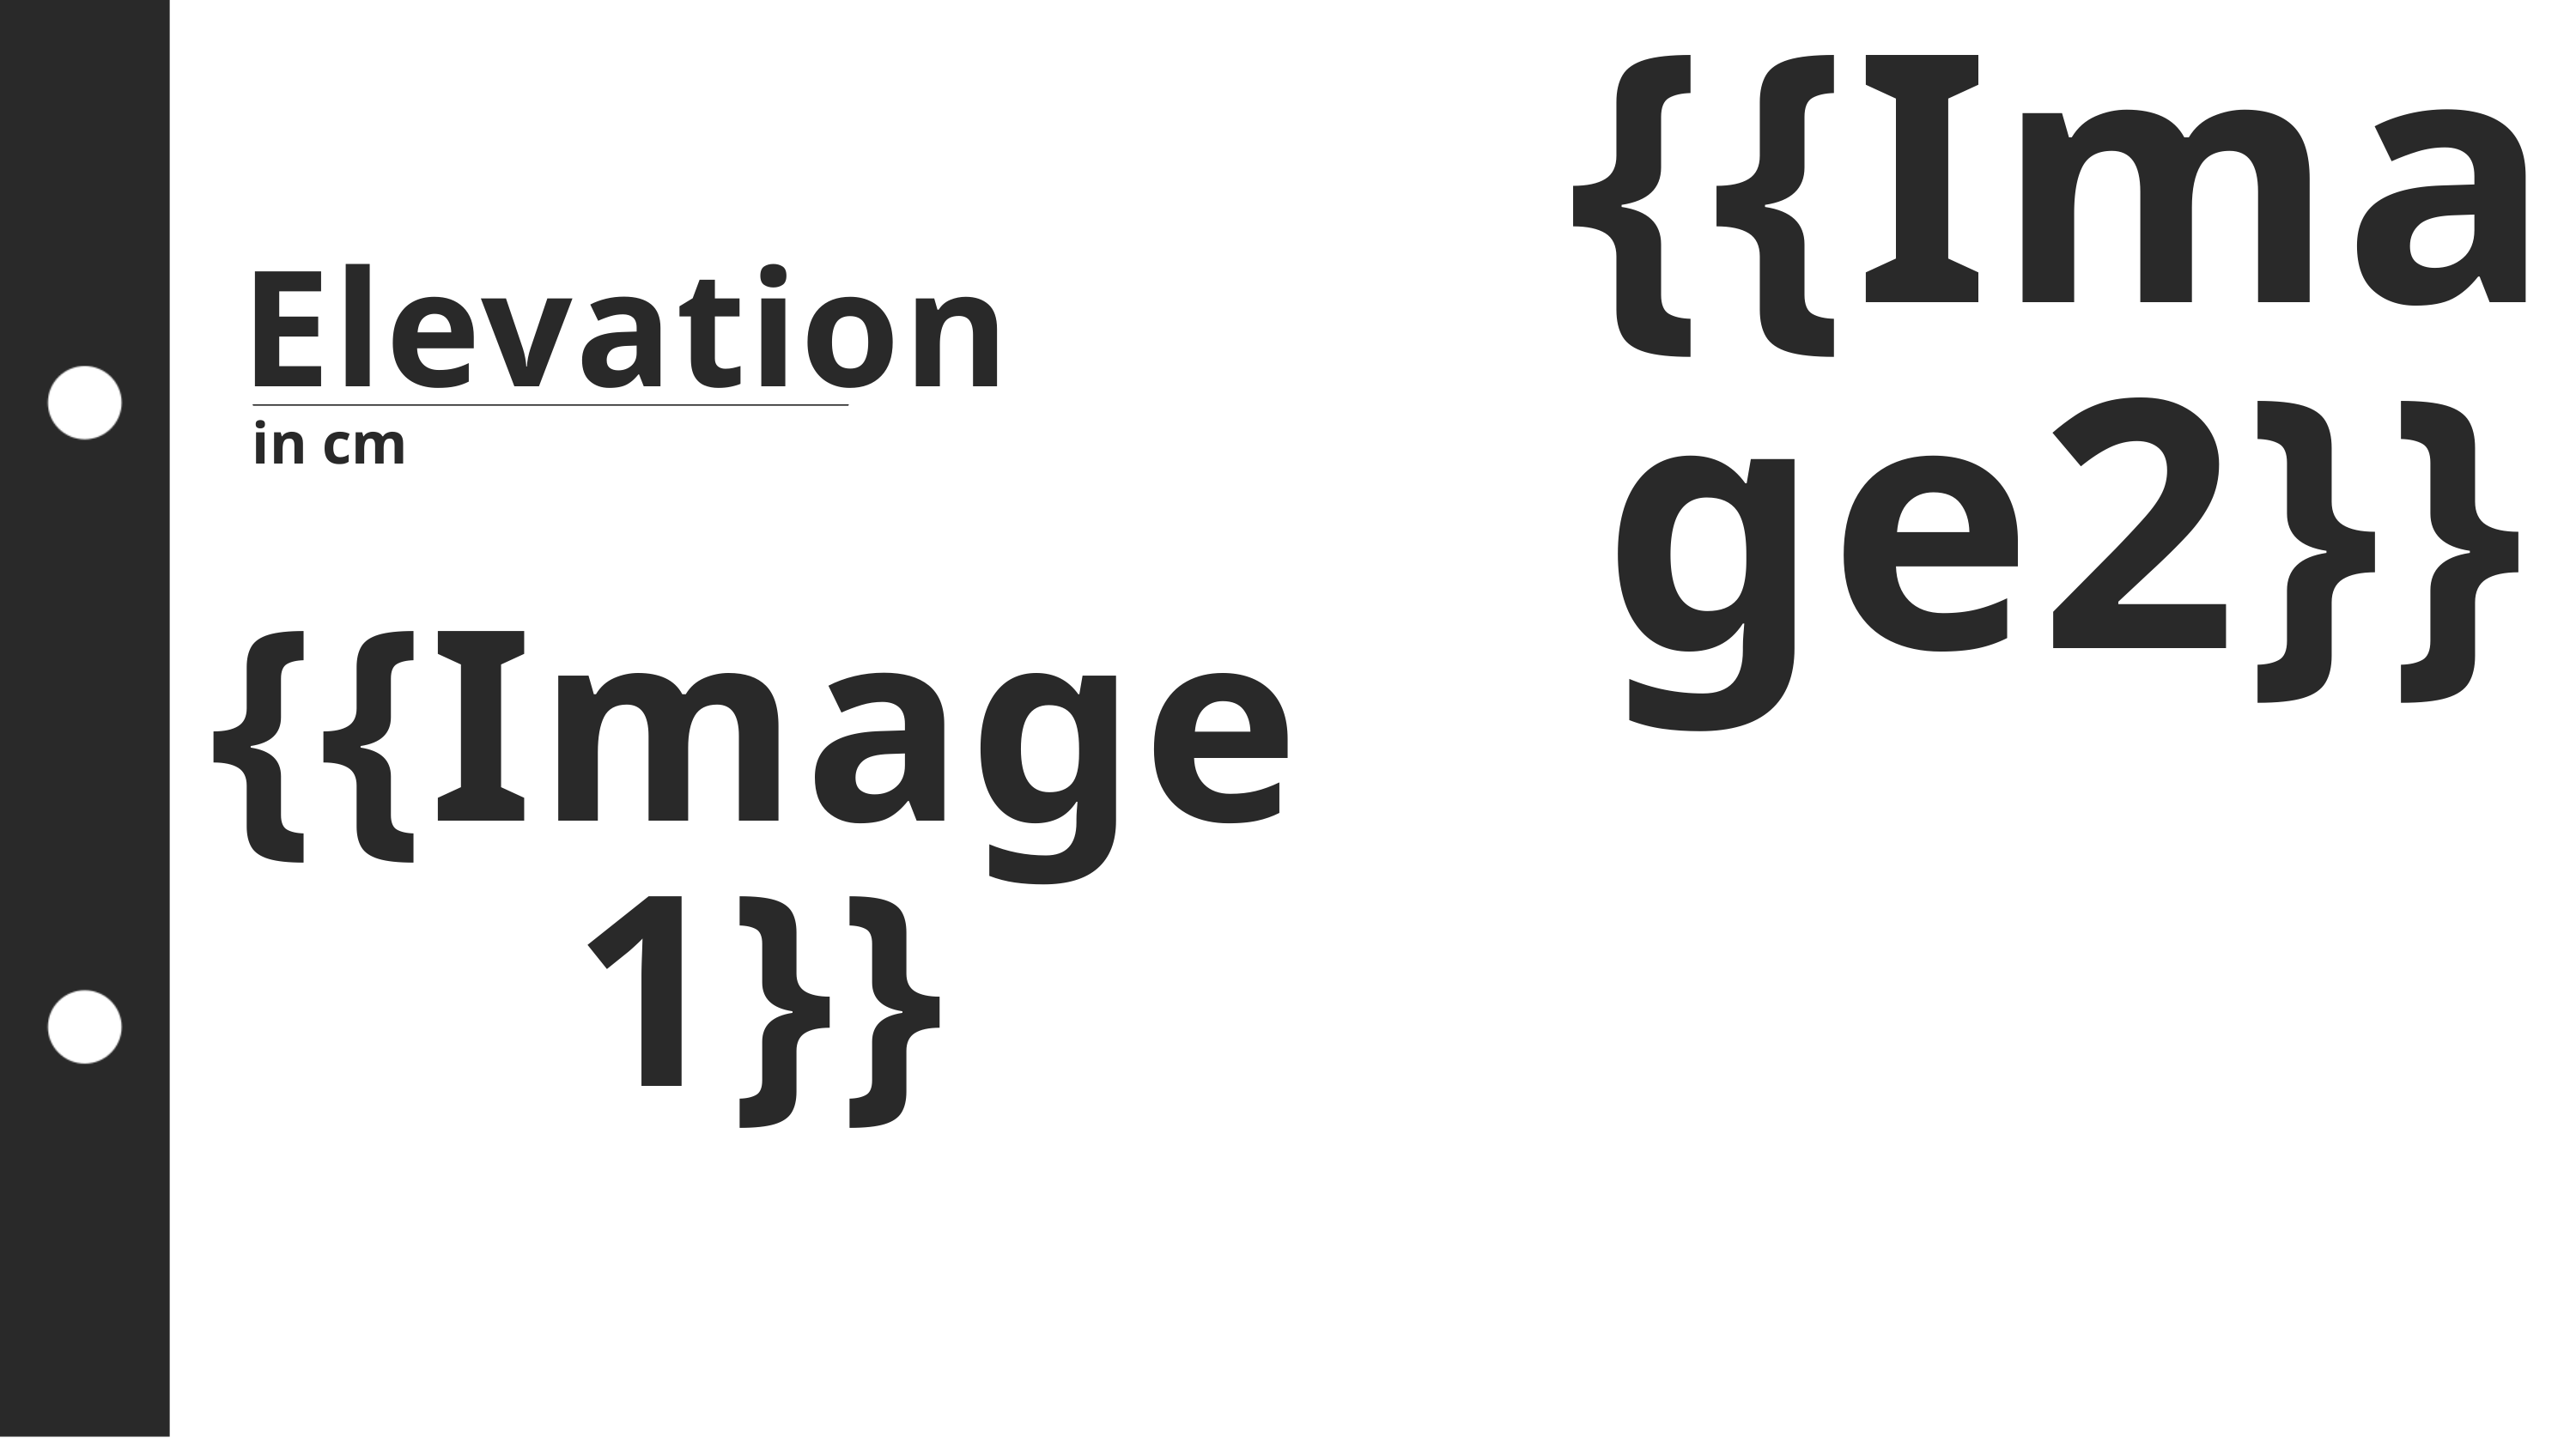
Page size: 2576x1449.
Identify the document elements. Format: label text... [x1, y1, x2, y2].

text_box [0, 0, 170, 1440]
text_box {{Image1}} [169, 608, 1348, 1406]
text_box Elevation [240, 258, 1076, 419]
text_box in cm [252, 419, 886, 476]
text_box {{Image2}} [1552, 25, 2576, 1064]
